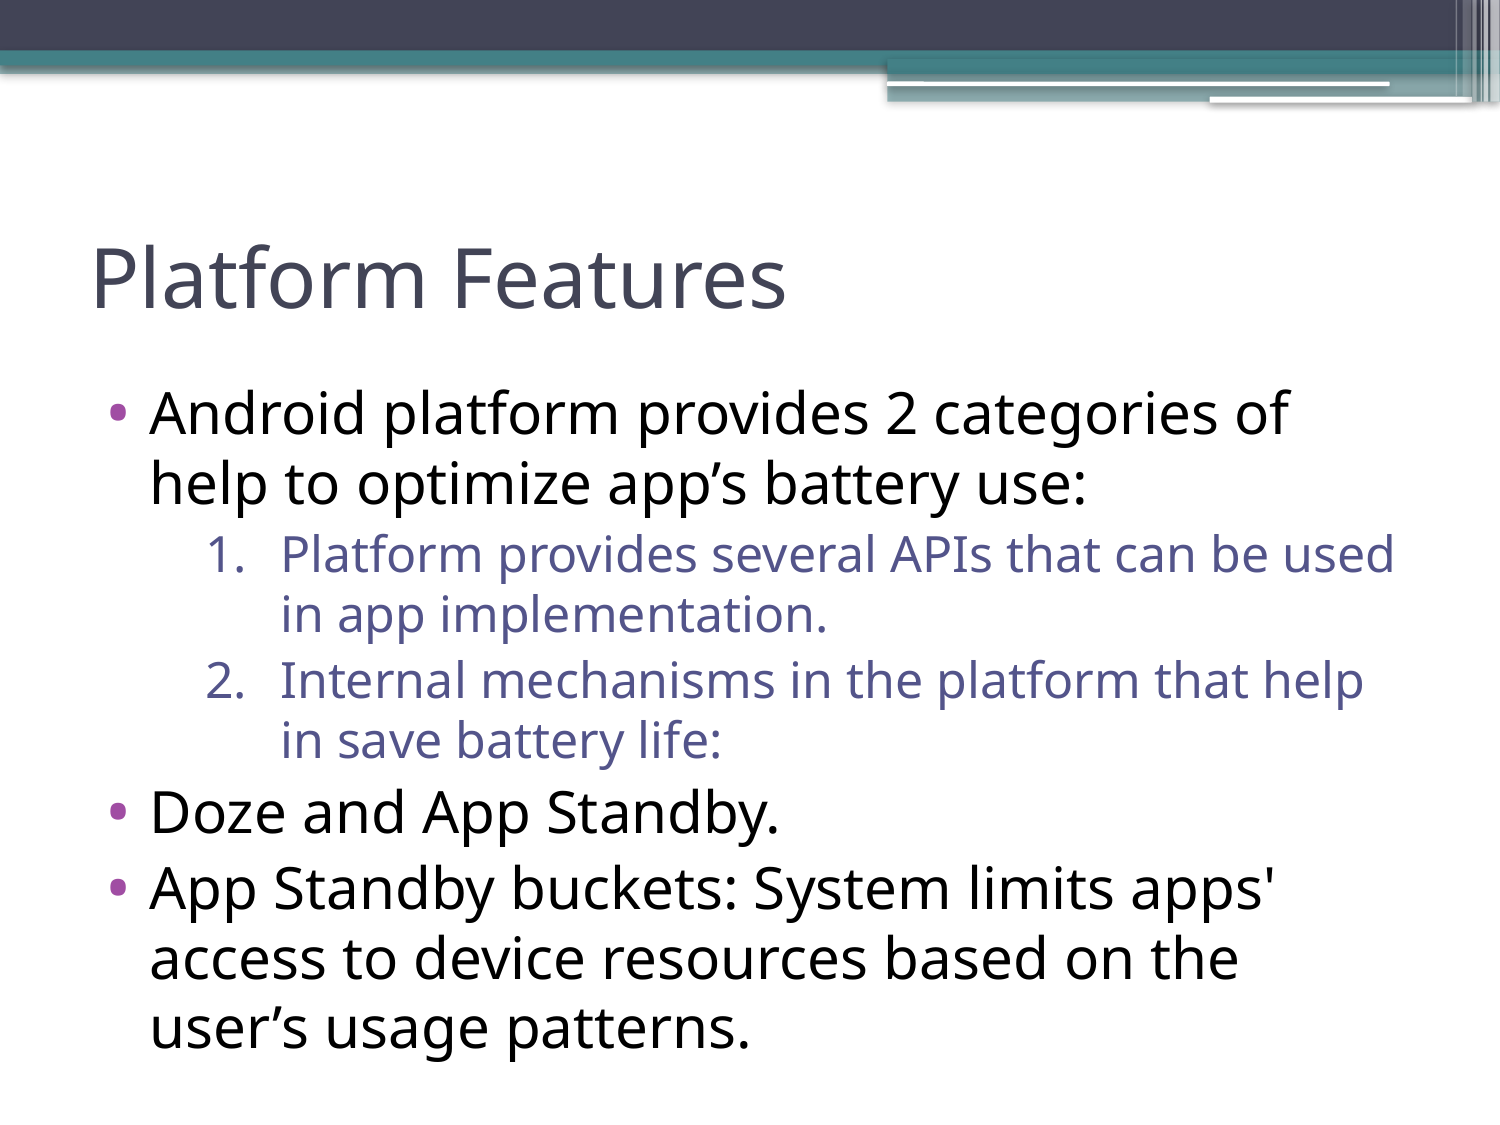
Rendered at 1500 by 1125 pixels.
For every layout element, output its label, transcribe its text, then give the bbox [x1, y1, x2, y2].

title Platform Features [75, 187, 1425, 363]
list Android platform provides 2 categories of help to optimize app’s battery use: Platform provides several APIs that can be used in app implementation. Internal mechanisms in the platform that help in save battery life: Doze and App Standby. App Standby buckets: System limits apps' access to device resources based on the user’s usage patterns. [75, 368, 1425, 1079]
